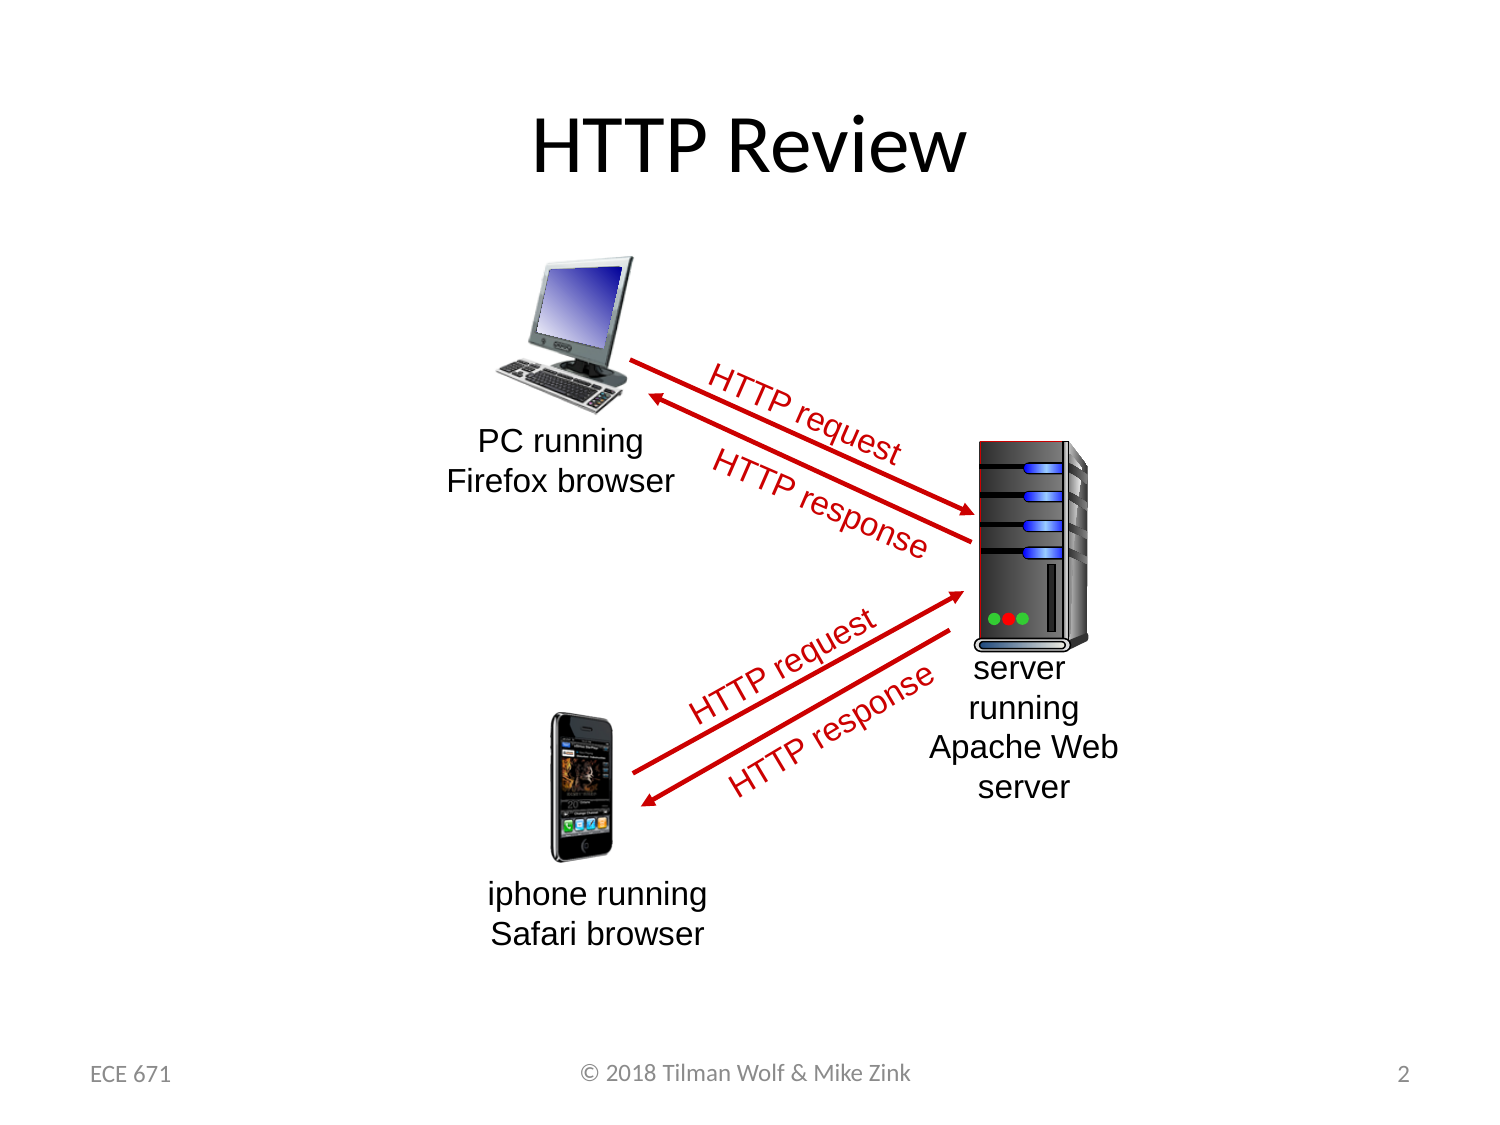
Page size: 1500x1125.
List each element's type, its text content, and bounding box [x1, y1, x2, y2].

slide_number 2 [1074, 1042, 1425, 1103]
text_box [633, 643, 958, 793]
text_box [647, 393, 972, 543]
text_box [629, 433, 642, 515]
title HTTP Review [75, 45, 1425, 233]
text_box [974, 440, 1089, 652]
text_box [625, 604, 971, 761]
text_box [462, 249, 638, 428]
text_box PC running Firefox browser [431, 411, 624, 507]
slide_number ECE 671 [75, 1042, 425, 1103]
text_box server running Apache Web server [914, 638, 1135, 813]
text_box iphone running Safari browser [472, 865, 723, 960]
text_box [641, 359, 975, 397]
picture [550, 711, 614, 864]
